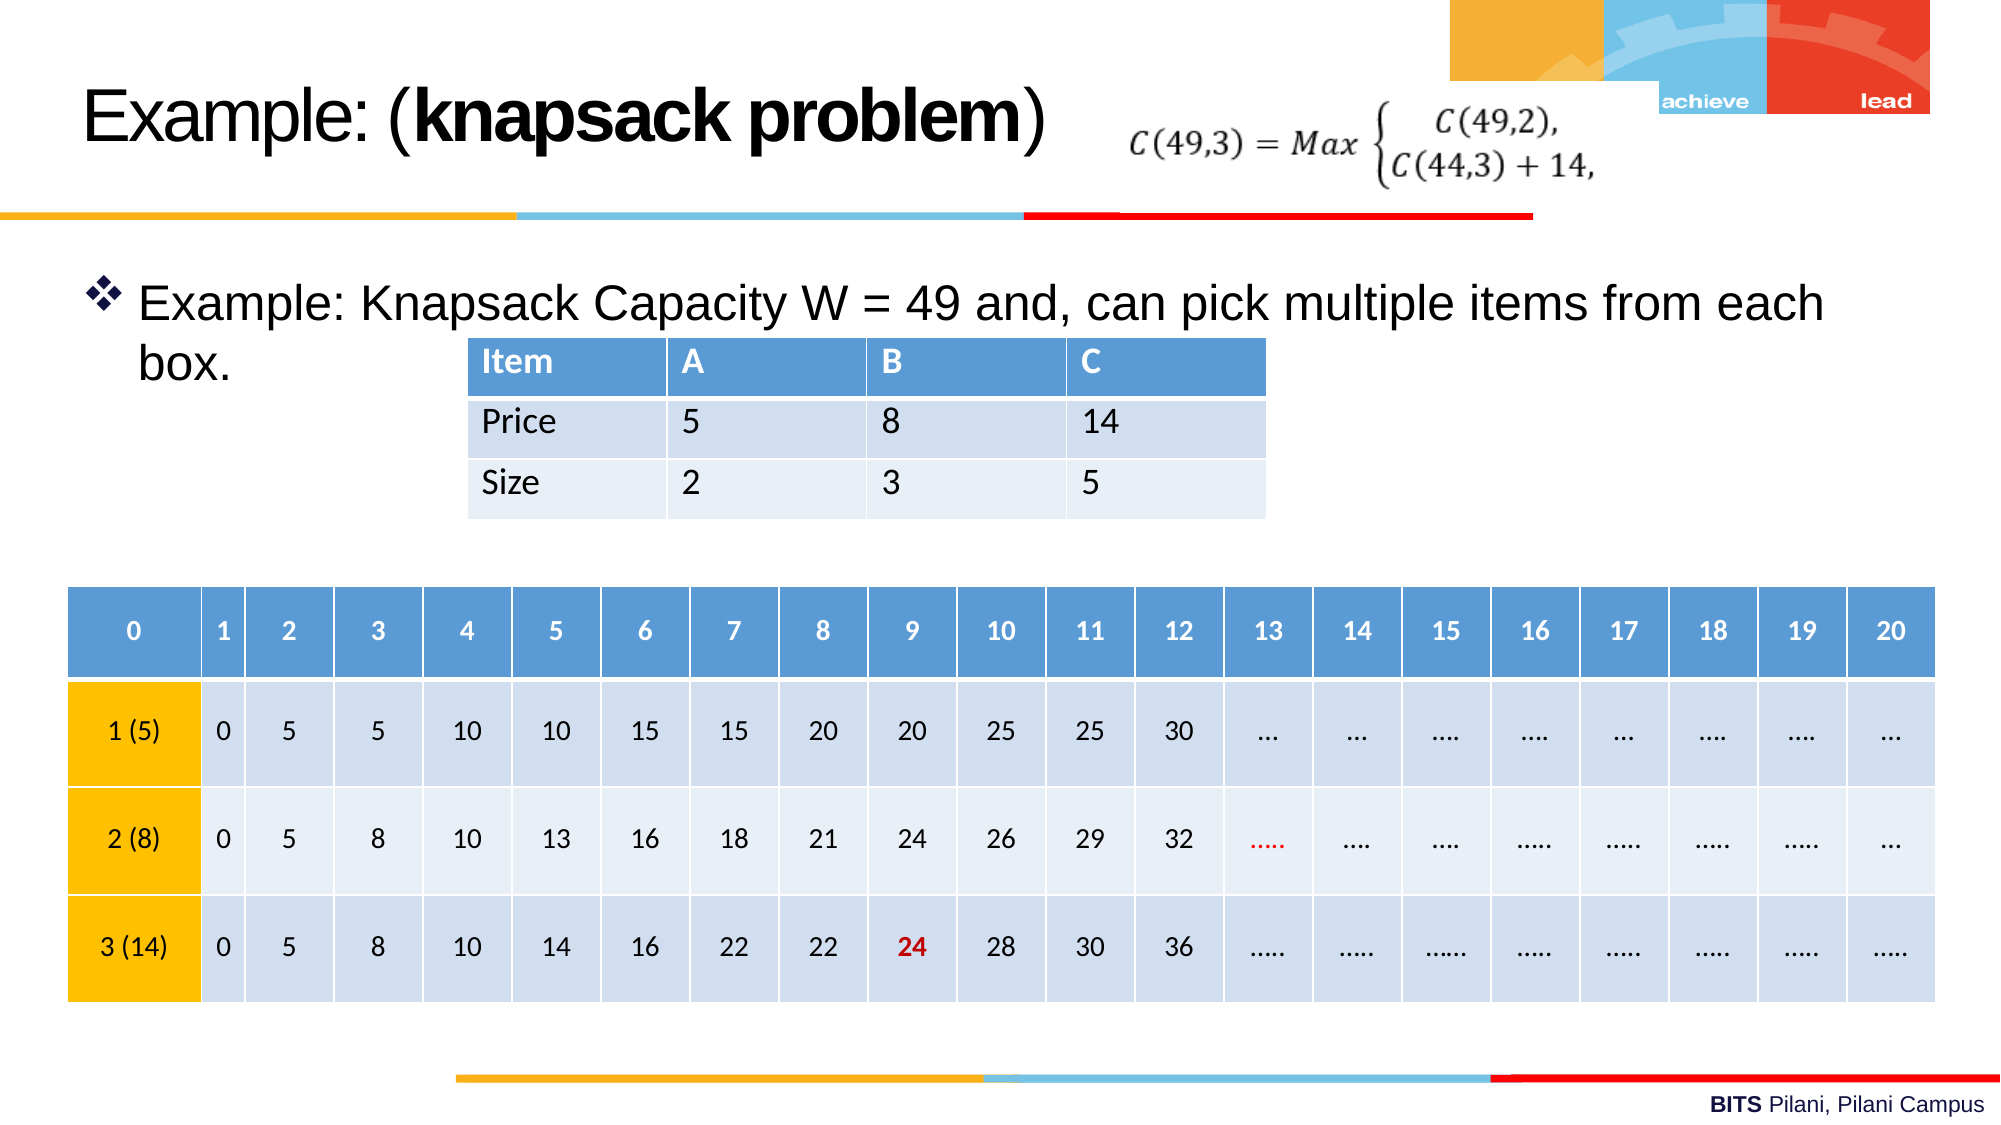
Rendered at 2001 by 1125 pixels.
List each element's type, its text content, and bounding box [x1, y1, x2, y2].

table_header A [668, 338, 866, 396]
table_cell 8 [335, 788, 422, 894]
table_cell 25 [958, 682, 1045, 786]
table_cell 26 [958, 788, 1045, 894]
table_cell 16 [602, 788, 689, 894]
table_cell …. [1670, 682, 1757, 786]
table_header 11 [1047, 587, 1134, 677]
table_cell … [1225, 682, 1312, 786]
table_header 9 [869, 587, 956, 677]
table_cell …. [1403, 682, 1490, 786]
table_header 3 [335, 587, 422, 677]
table_header B [867, 338, 1066, 396]
table_cell 18 [691, 788, 778, 894]
table_cell … [1314, 682, 1401, 786]
table_cell 20 [869, 682, 956, 786]
table_cell Size [468, 460, 666, 519]
table_header 8 [780, 587, 867, 677]
table_cell 5 [246, 788, 333, 894]
table_header 10 [958, 587, 1045, 677]
table_header 4 [424, 587, 511, 677]
table_cell 32 [1136, 788, 1223, 894]
table_cell 10 [513, 682, 600, 786]
table_cell 3 (14) [68, 896, 201, 1002]
table_header C [1067, 338, 1266, 396]
table_cell 20 [780, 682, 867, 786]
list Example: (knapsack problem) [66, 24, 1450, 213]
table_cell Price [468, 401, 666, 458]
table_cell 22 [691, 896, 778, 1002]
table_cell 5 [1067, 460, 1266, 519]
table_cell 2 [668, 460, 866, 519]
table_header 0 [68, 587, 201, 677]
table_cell 5 [246, 896, 333, 1002]
table_cell 24 [869, 896, 956, 1002]
table_cell ….. [1314, 896, 1401, 1002]
table_cell 30 [1136, 682, 1223, 786]
table_cell 16 [602, 896, 689, 1002]
table_cell …… [1403, 896, 1490, 1002]
table_cell 30 [1047, 896, 1134, 1002]
table_header 1 [202, 587, 244, 677]
table_cell … [1848, 788, 1935, 894]
table_cell ….. [1670, 896, 1757, 1002]
table_cell 24 [869, 788, 956, 894]
table_cell …. [1314, 788, 1401, 894]
table_cell 13 [513, 788, 600, 894]
table_header 16 [1492, 587, 1579, 677]
table_cell … [1581, 682, 1668, 786]
table_cell 15 [691, 682, 778, 786]
table_cell 28 [958, 896, 1045, 1002]
table_header 5 [513, 587, 600, 677]
list Example: Knapsack Capacity W = 49 and, can pick multiple items from each box. [66, 262, 1867, 585]
table_cell ….. [1759, 788, 1846, 894]
table_cell 36 [1136, 896, 1223, 1002]
table_cell ….. [1581, 896, 1668, 1002]
table_cell 8 [335, 896, 422, 1002]
table_header 14 [1314, 587, 1401, 677]
table_cell …. [1759, 682, 1846, 786]
table_cell 10 [424, 896, 511, 1002]
table_cell 22 [780, 896, 867, 1002]
table_header 7 [691, 587, 778, 677]
table_cell ….. [1492, 788, 1579, 894]
table_header Item [468, 338, 666, 396]
table_cell 25 [1047, 682, 1134, 786]
table_header 17 [1581, 587, 1668, 677]
table_cell 1 (5) [68, 682, 201, 786]
table_cell 5 [246, 682, 333, 786]
table_cell …. [1492, 682, 1579, 786]
table_cell 2 (8) [68, 788, 201, 894]
picture [1120, 0, 1930, 213]
table_header 20 [1848, 587, 1935, 677]
table_header 2 [246, 587, 333, 677]
table_cell 21 [780, 788, 867, 894]
table_cell 10 [424, 788, 511, 894]
table_cell 14 [513, 896, 600, 1002]
table_cell 5 [335, 682, 422, 786]
table_cell ….. [1581, 788, 1668, 894]
table_cell 15 [602, 682, 689, 786]
table_cell 10 [424, 682, 511, 786]
table_cell … [1848, 682, 1935, 786]
table_cell 8 [867, 401, 1066, 458]
table_cell 29 [1047, 788, 1134, 894]
table_cell 0 [202, 682, 244, 786]
table_header 19 [1759, 587, 1846, 677]
table_cell ….. [1848, 896, 1935, 1002]
table_header 6 [602, 587, 689, 677]
table_cell ….. [1225, 788, 1312, 894]
table_cell …. [1403, 788, 1490, 894]
table_cell ….. [1492, 896, 1579, 1002]
table_cell 0 [202, 896, 244, 1002]
table_cell 3 [867, 460, 1066, 519]
table_cell ….. [1225, 896, 1312, 1002]
table_cell ….. [1759, 896, 1846, 1002]
table_header 15 [1403, 587, 1490, 677]
table_cell 5 [668, 401, 866, 458]
table_cell ….. [1670, 788, 1757, 894]
table_header 13 [1225, 587, 1312, 677]
table_header 12 [1136, 587, 1223, 677]
table_header 18 [1670, 587, 1757, 677]
table_cell 0 [202, 788, 244, 894]
table_cell 14 [1067, 401, 1266, 458]
